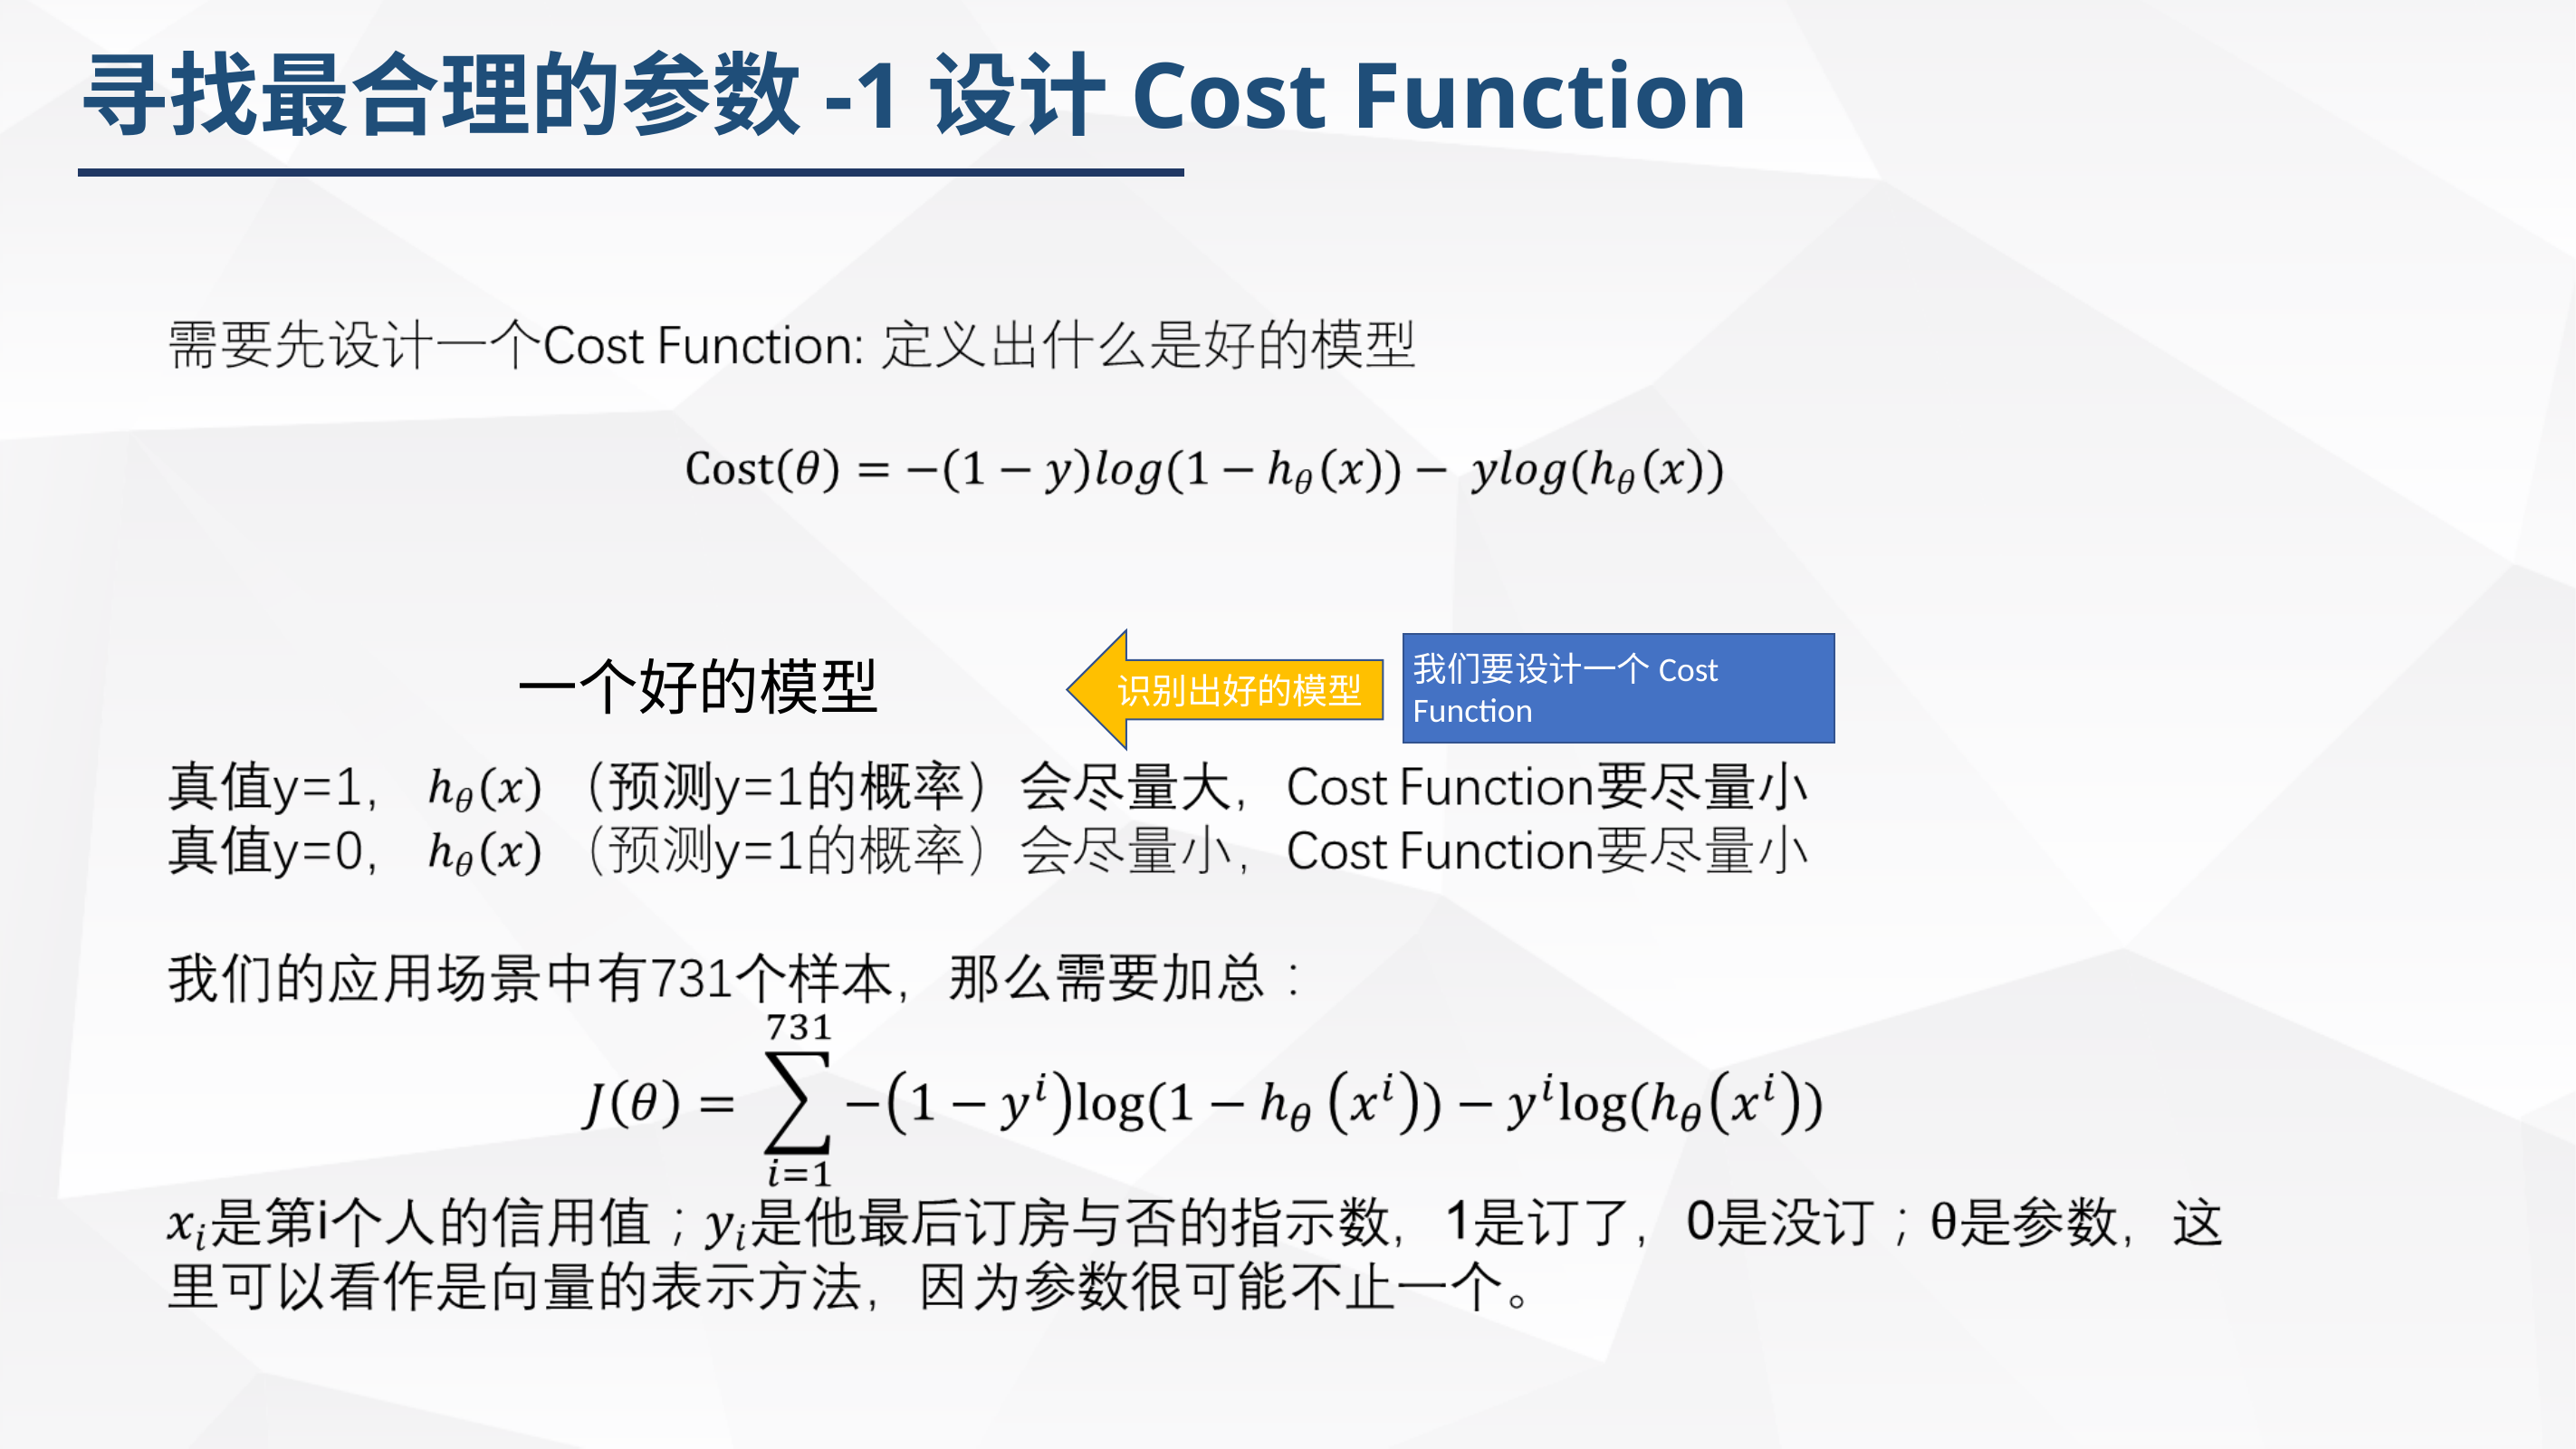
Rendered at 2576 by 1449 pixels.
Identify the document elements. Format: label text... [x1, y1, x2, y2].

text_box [1067, 629, 1384, 750]
picture [0, 0, 2576, 1449]
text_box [1403, 634, 1835, 744]
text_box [132, 293, 2264, 1401]
title 寻找最合理的参数-1设计Cost Function [71, 51, 1896, 148]
